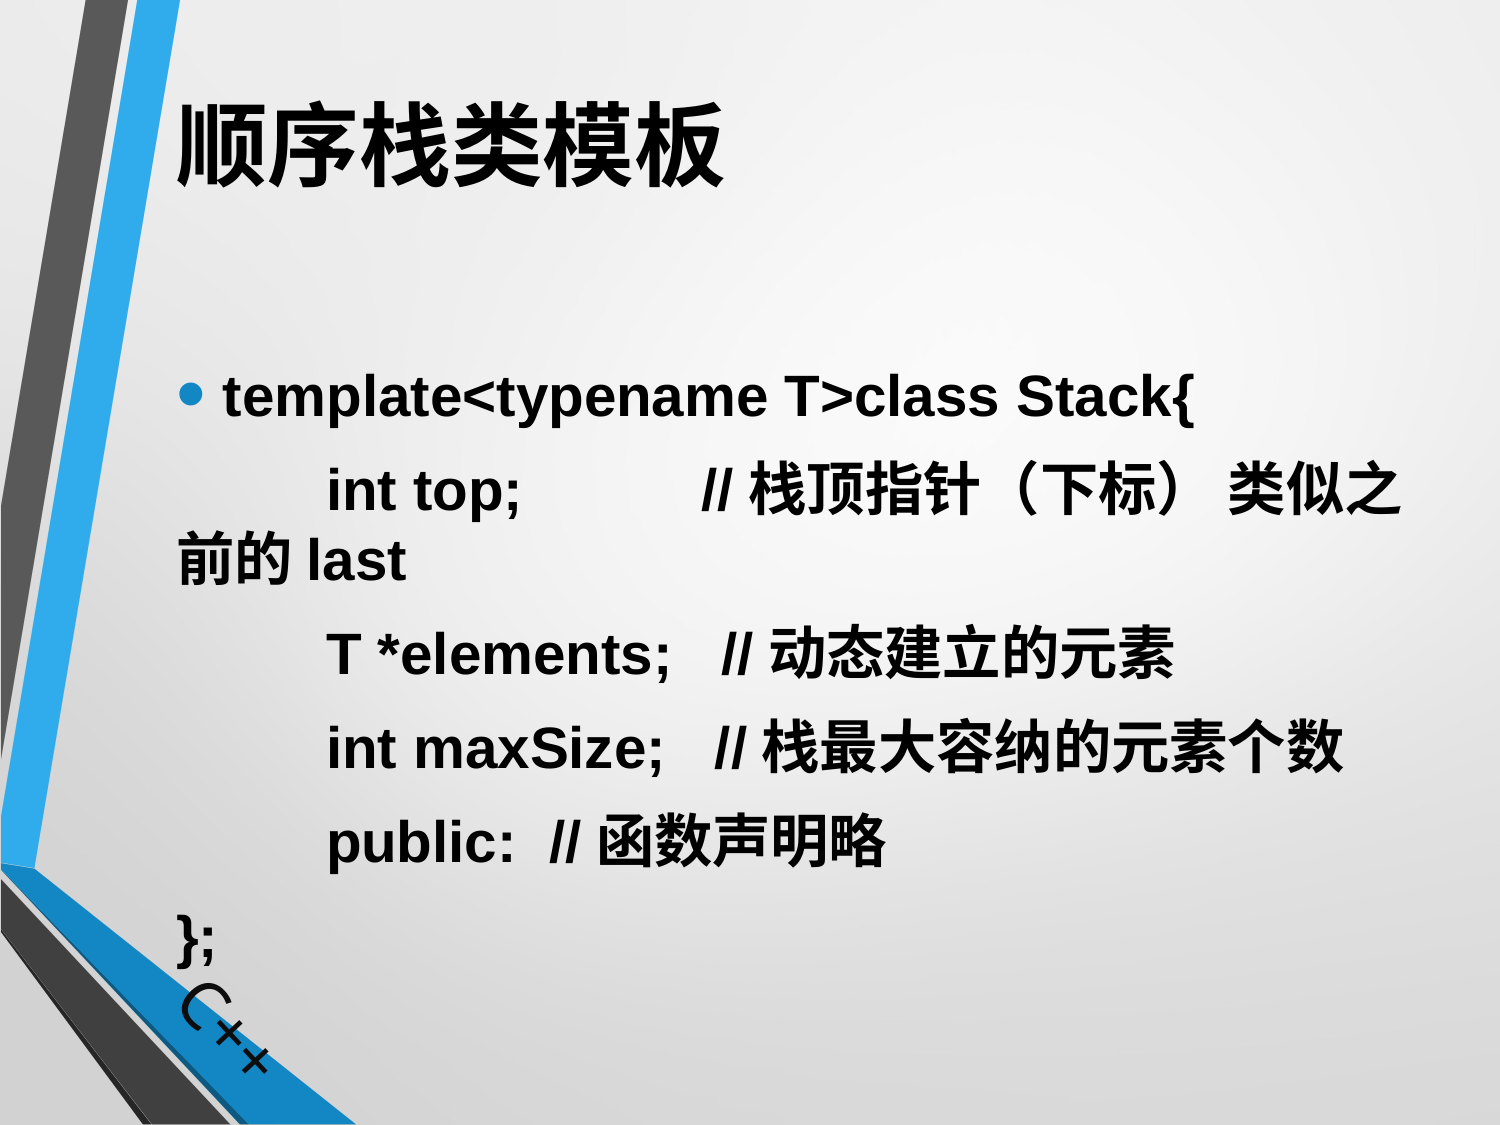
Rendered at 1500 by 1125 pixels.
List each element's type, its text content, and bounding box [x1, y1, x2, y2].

picture [0, 0, 358, 1125]
title 顺序栈类模板 [161, 43, 1425, 242]
list template<typename T>class Stack{ int top; //栈顶指针（下标） 类似之前的last T *elements; //动态建立的元素 int maxSize; //栈最大容纳的元素个数 public: //函数声明略 }; [161, 275, 1425, 1053]
